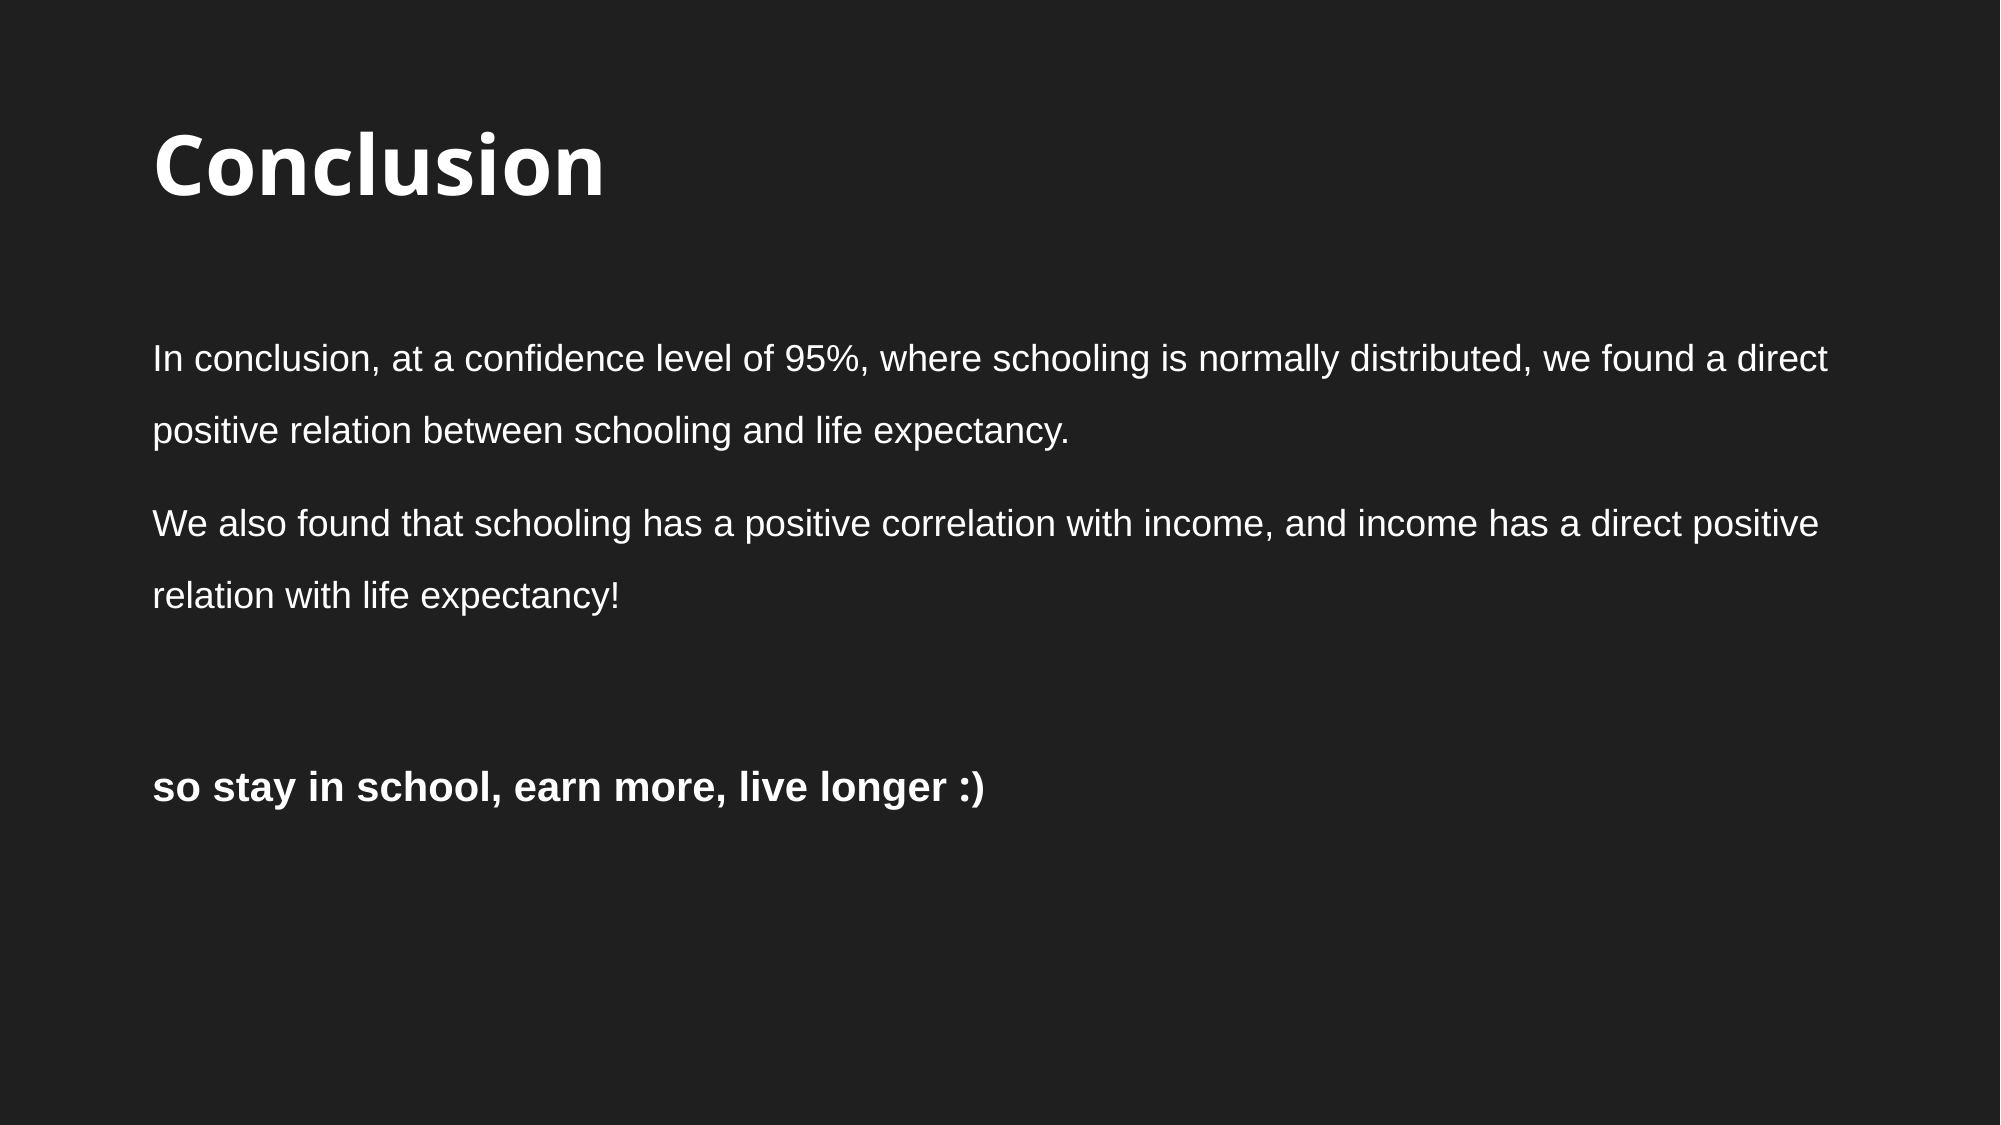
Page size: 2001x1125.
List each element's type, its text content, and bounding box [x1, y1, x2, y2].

list In conclusion, at a confidence level of 95%, where schooling is normally distributed, we found a direct positive relation between schooling and life expectancy. We also found that schooling has a positive correlation with income, and income has a direct positive relation with life expectancy! so stay in school, earn more, live longer :) [137, 299, 1863, 1014]
title Conclusion [137, 59, 1863, 278]
